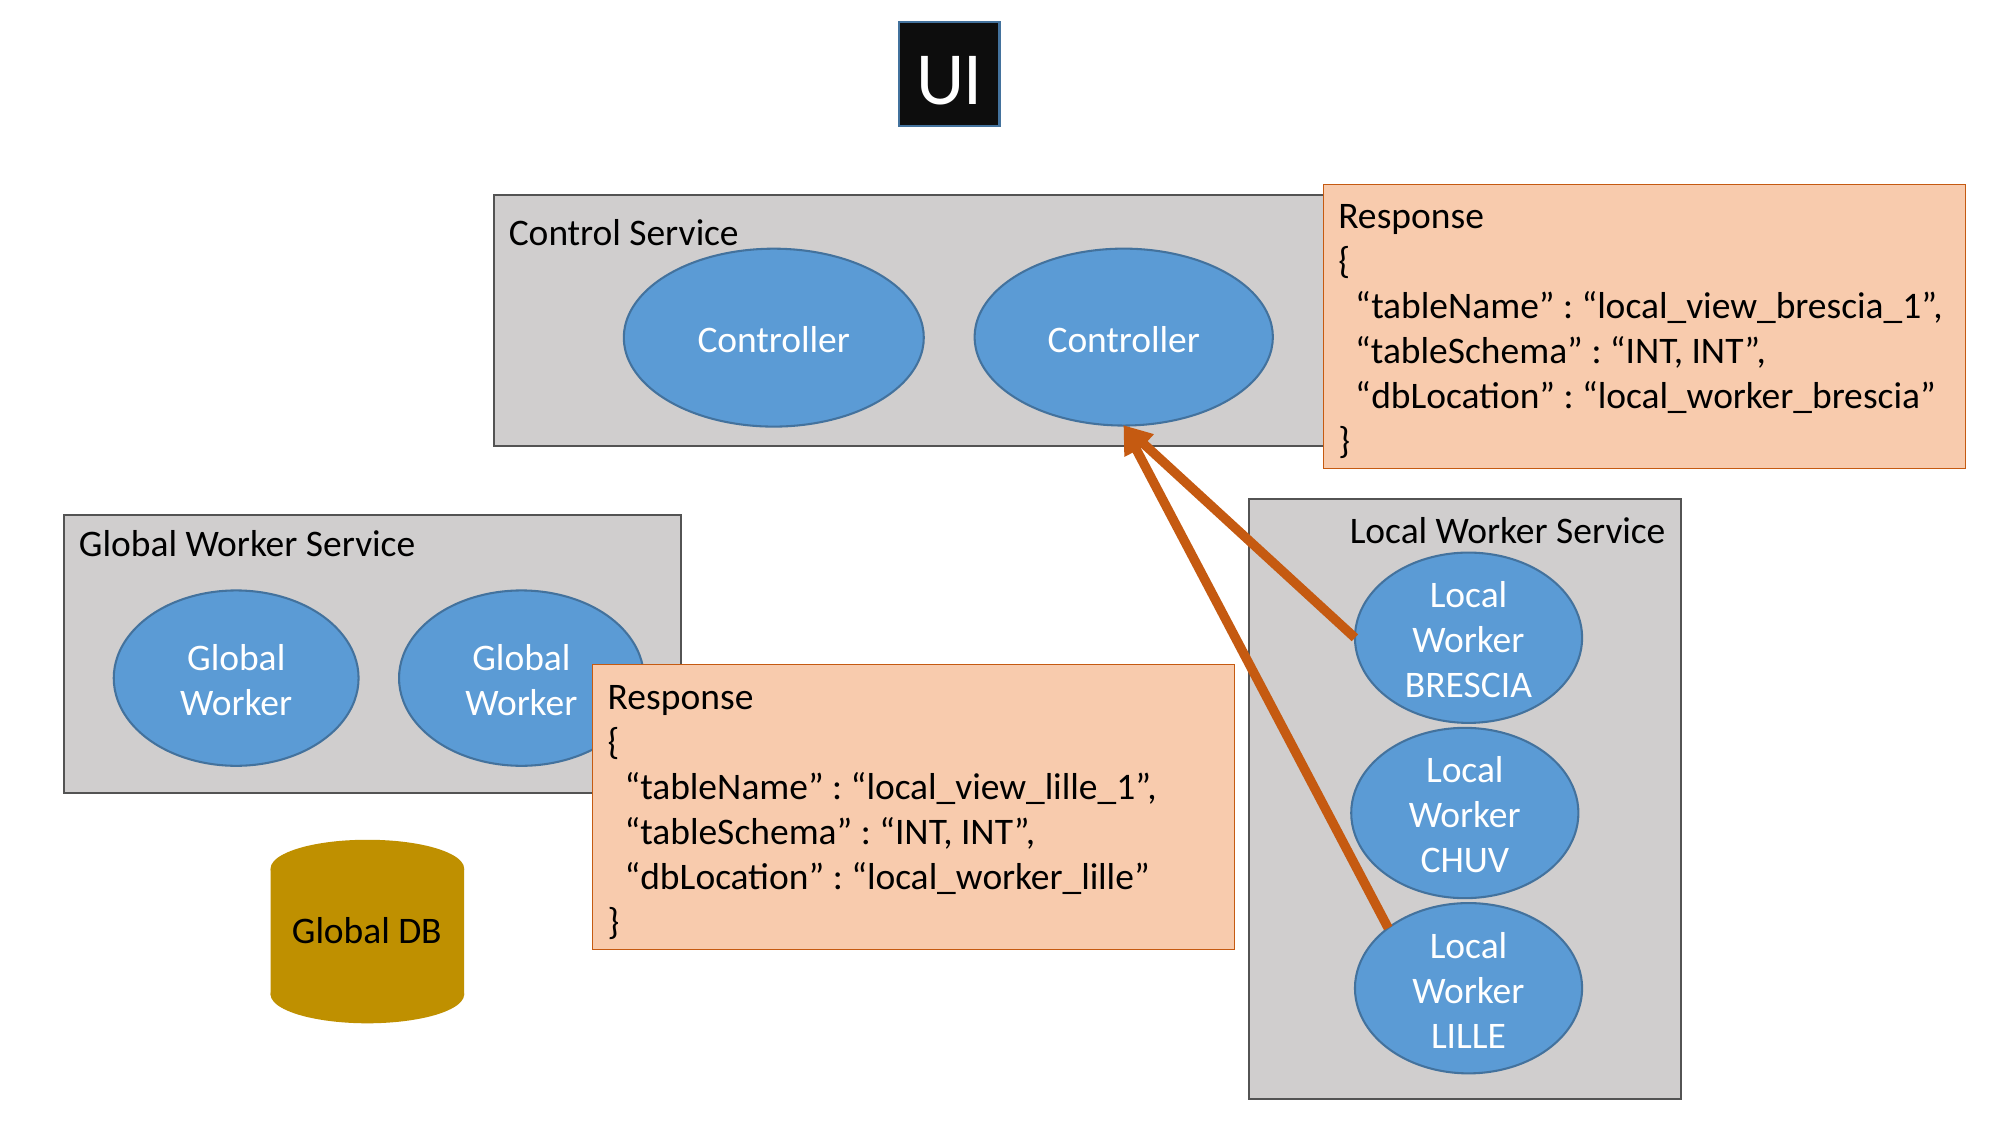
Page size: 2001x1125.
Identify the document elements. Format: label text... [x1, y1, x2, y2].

text_box [269, 838, 466, 871]
text_box Response { “tableName” : “local_view_lille_1”, “tableSchema” : “INT, INT”, “dbLocation” : “local_worker_lille” } [592, 664, 1235, 950]
text_box [269, 992, 466, 1025]
text_box Local Worker CHUV [1389, 726, 1580, 900]
text_box Local Worker LILLE [1353, 902, 1584, 1075]
text_box Local Worker Service [1248, 498, 1682, 1100]
text_box Global Worker [398, 589, 644, 767]
text_box Controller [973, 247, 1274, 427]
text_box Global DB [277, 899, 458, 959]
text_box Response { “tableName” : “local_view_brescia_1”, “tableSchema” : “INT, INT”, “dbLocation” : “local_worker_brescia” } [1323, 184, 1966, 469]
text_box Control Service [493, 194, 1323, 447]
text_box Global Worker [112, 589, 360, 767]
text_box Controller [622, 247, 925, 428]
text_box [1123, 425, 1389, 929]
text_box Global Worker Service [63, 514, 682, 794]
text_box [269, 868, 465, 996]
text_box Local Worker BRESCIA [1389, 551, 1584, 724]
text_box UI [898, 21, 1001, 127]
